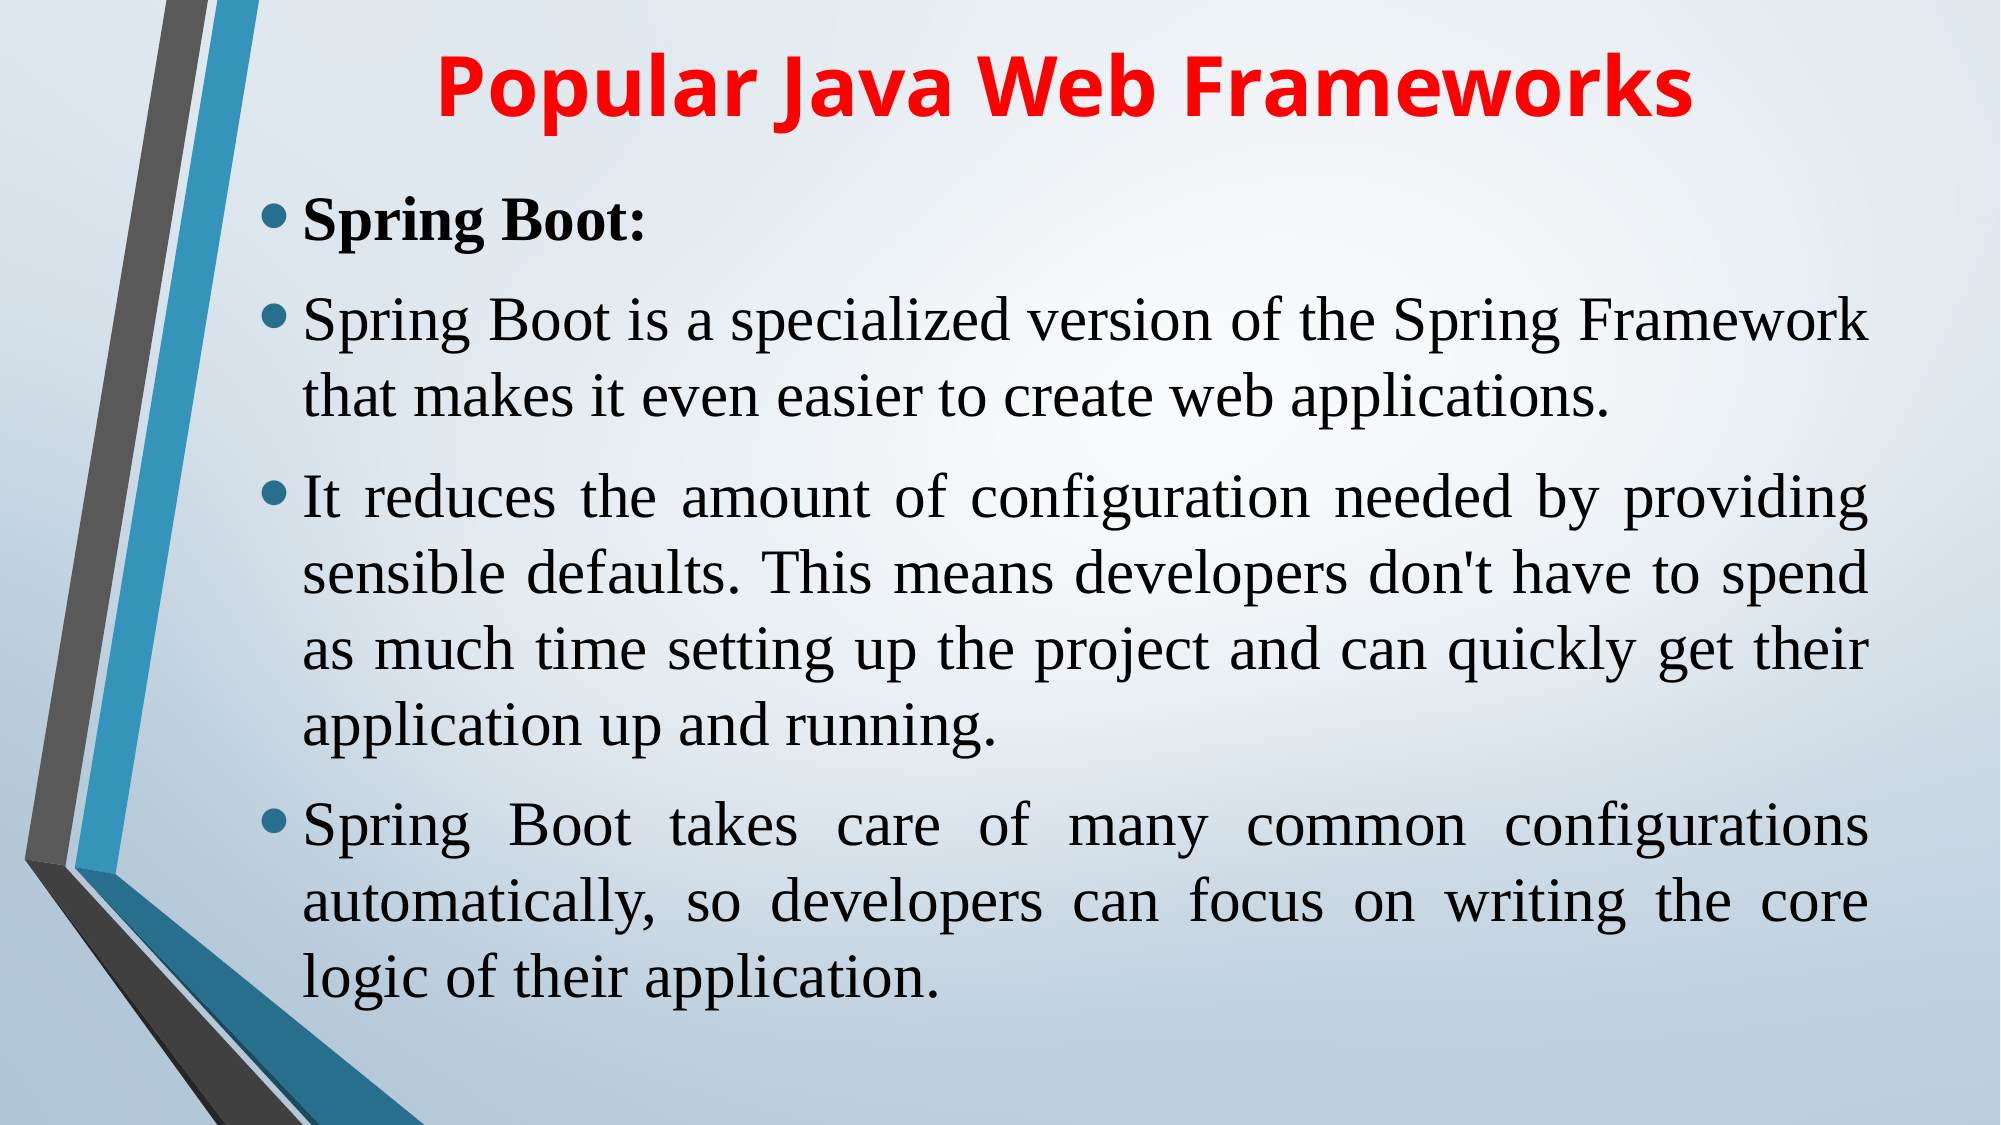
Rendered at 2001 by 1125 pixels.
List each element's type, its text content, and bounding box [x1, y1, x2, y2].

title Popular Java Web Frameworks [243, 22, 1887, 144]
list Spring Boot: Spring Boot is a specialized version of the Spring Framework that makes it even easier to create web applications. It reduces the amount of configuration needed by providing sensible defaults. This means developers don't have to spend as much time setting up the project and can quickly get their application up and running. Spring Boot takes care of many common configurations automatically, so developers can focus on writing the core logic of their application. [243, 169, 1887, 1080]
